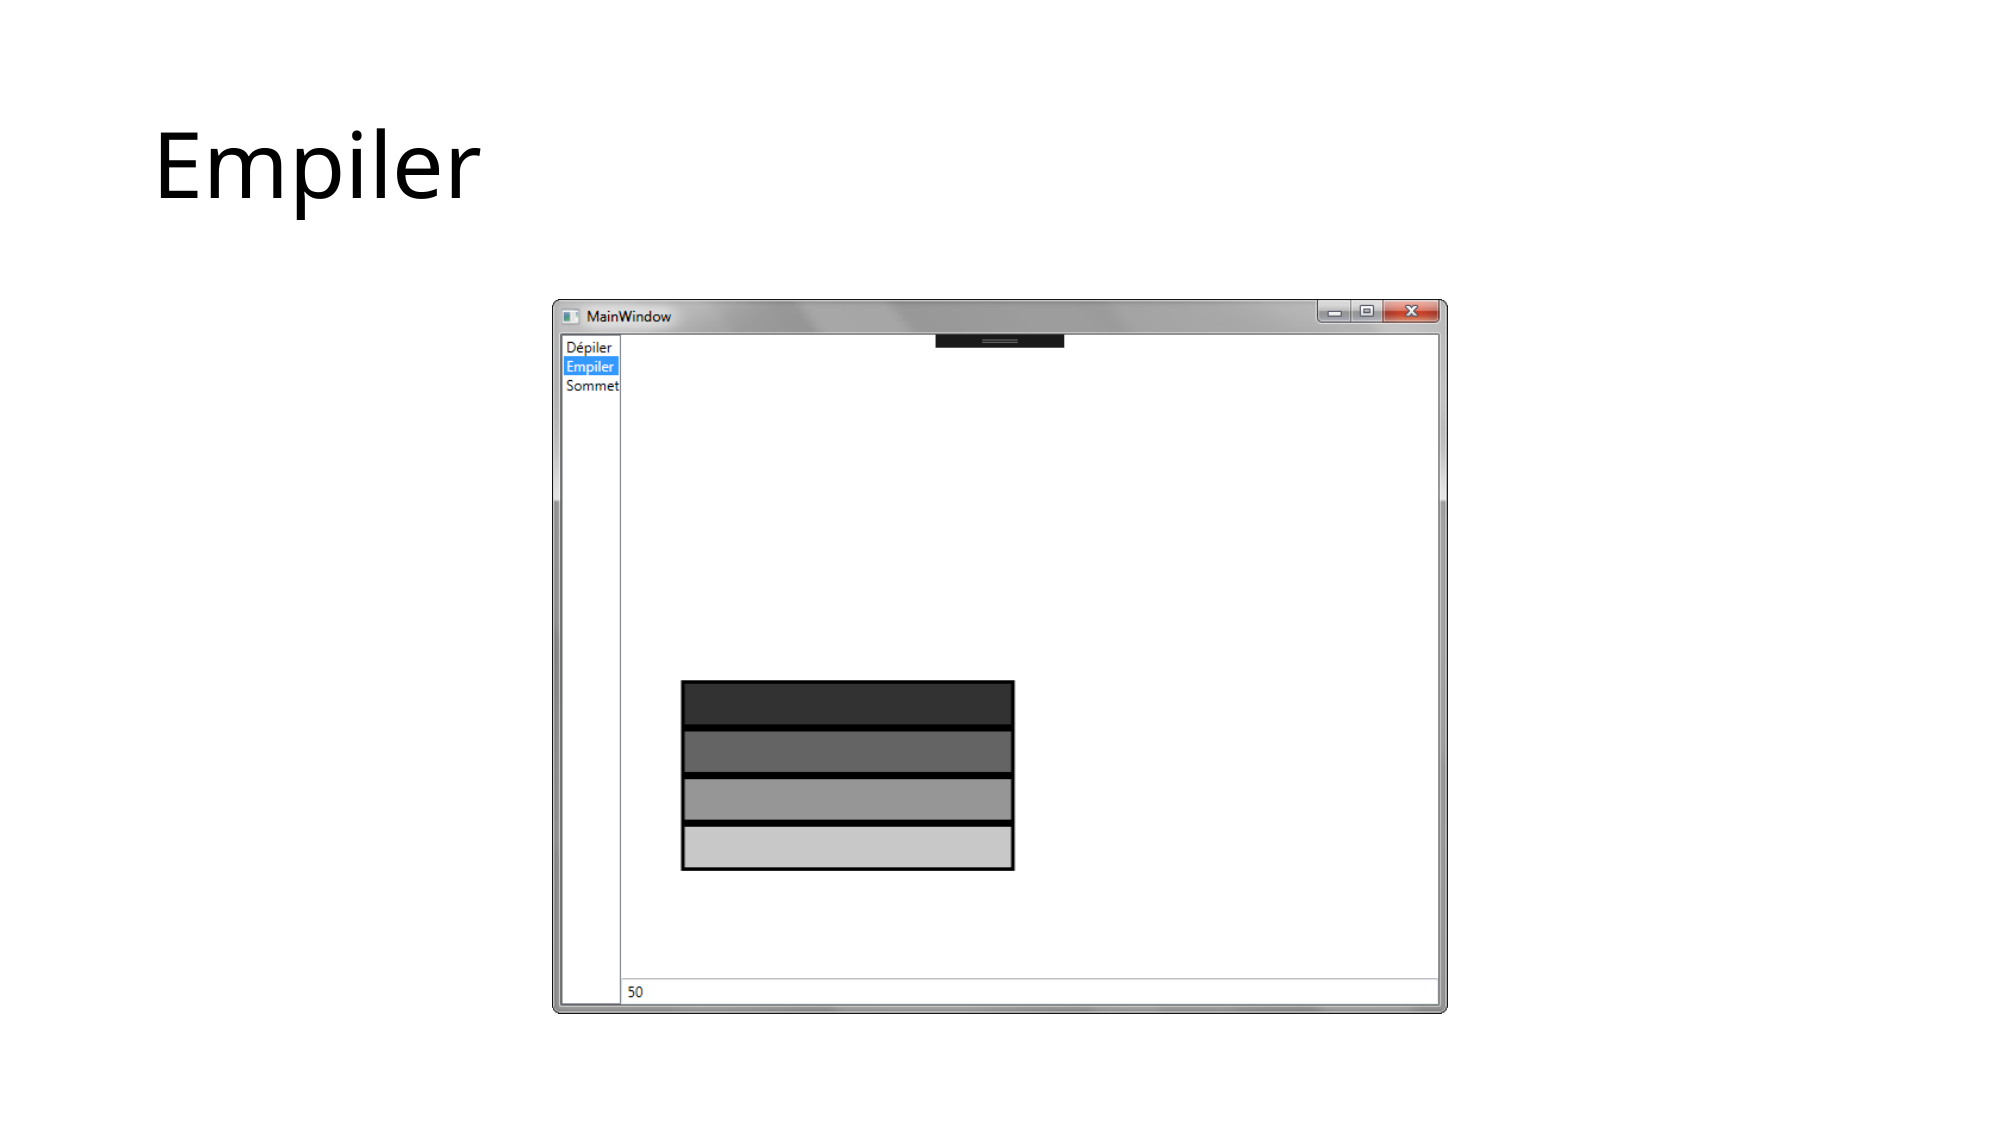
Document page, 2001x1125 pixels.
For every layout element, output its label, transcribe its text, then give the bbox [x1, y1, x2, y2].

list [552, 299, 1448, 1014]
title Empiler [137, 59, 1863, 278]
